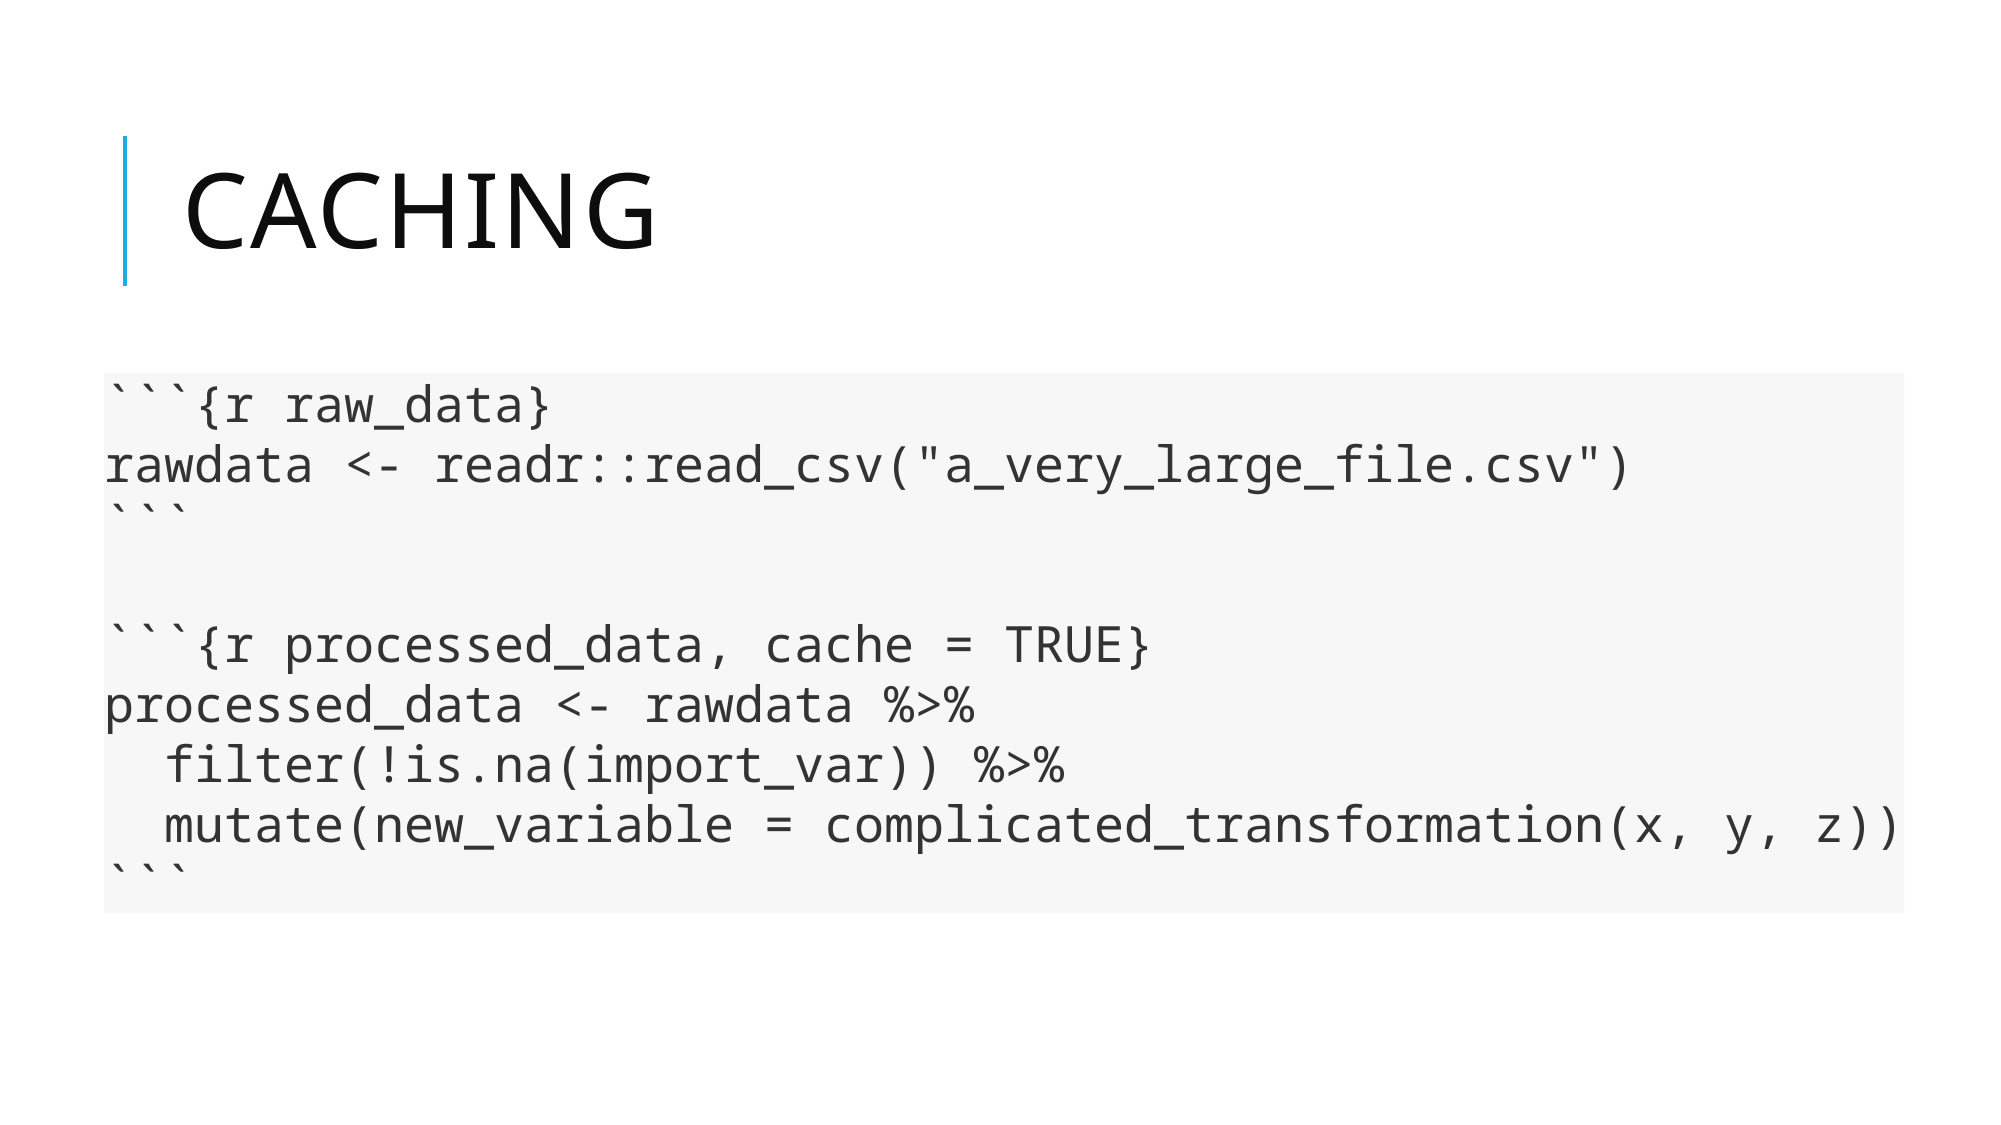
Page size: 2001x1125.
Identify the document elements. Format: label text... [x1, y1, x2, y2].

text_box ```{r raw_data} rawdata <- readr::read_csv("a_very_large_file.csv") ``` ```{r processed_data, cache = TRUE} processed_data <- rawdata %>% filter(!is.na(import_var)) %>% mutate(new_variable = complicated_transformation(x, y, z)) ``` [104, 372, 1905, 913]
title Caching [168, 96, 1763, 342]
